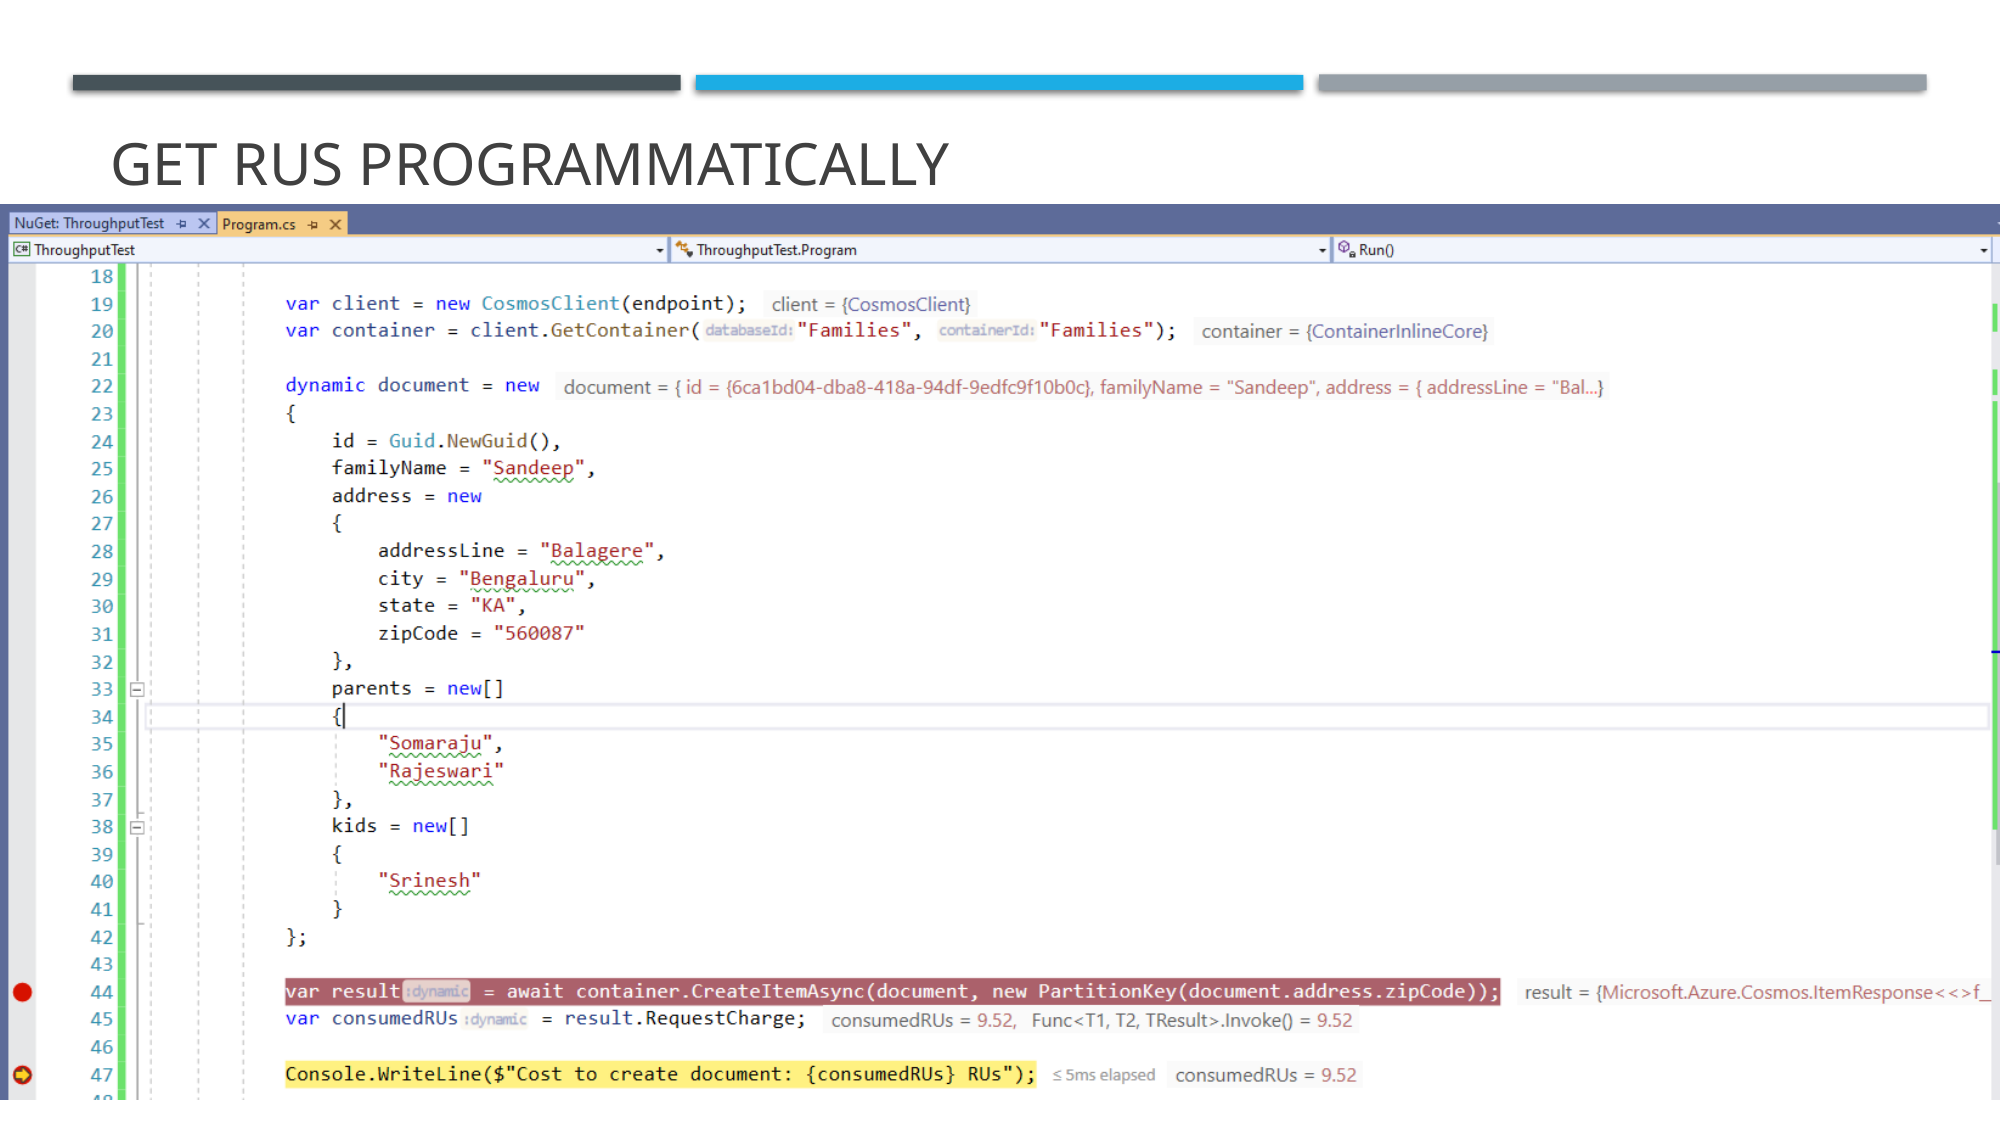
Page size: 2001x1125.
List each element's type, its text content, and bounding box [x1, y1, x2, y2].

title Get Rus programmatically [95, 115, 1905, 201]
picture [0, 204, 2000, 1101]
